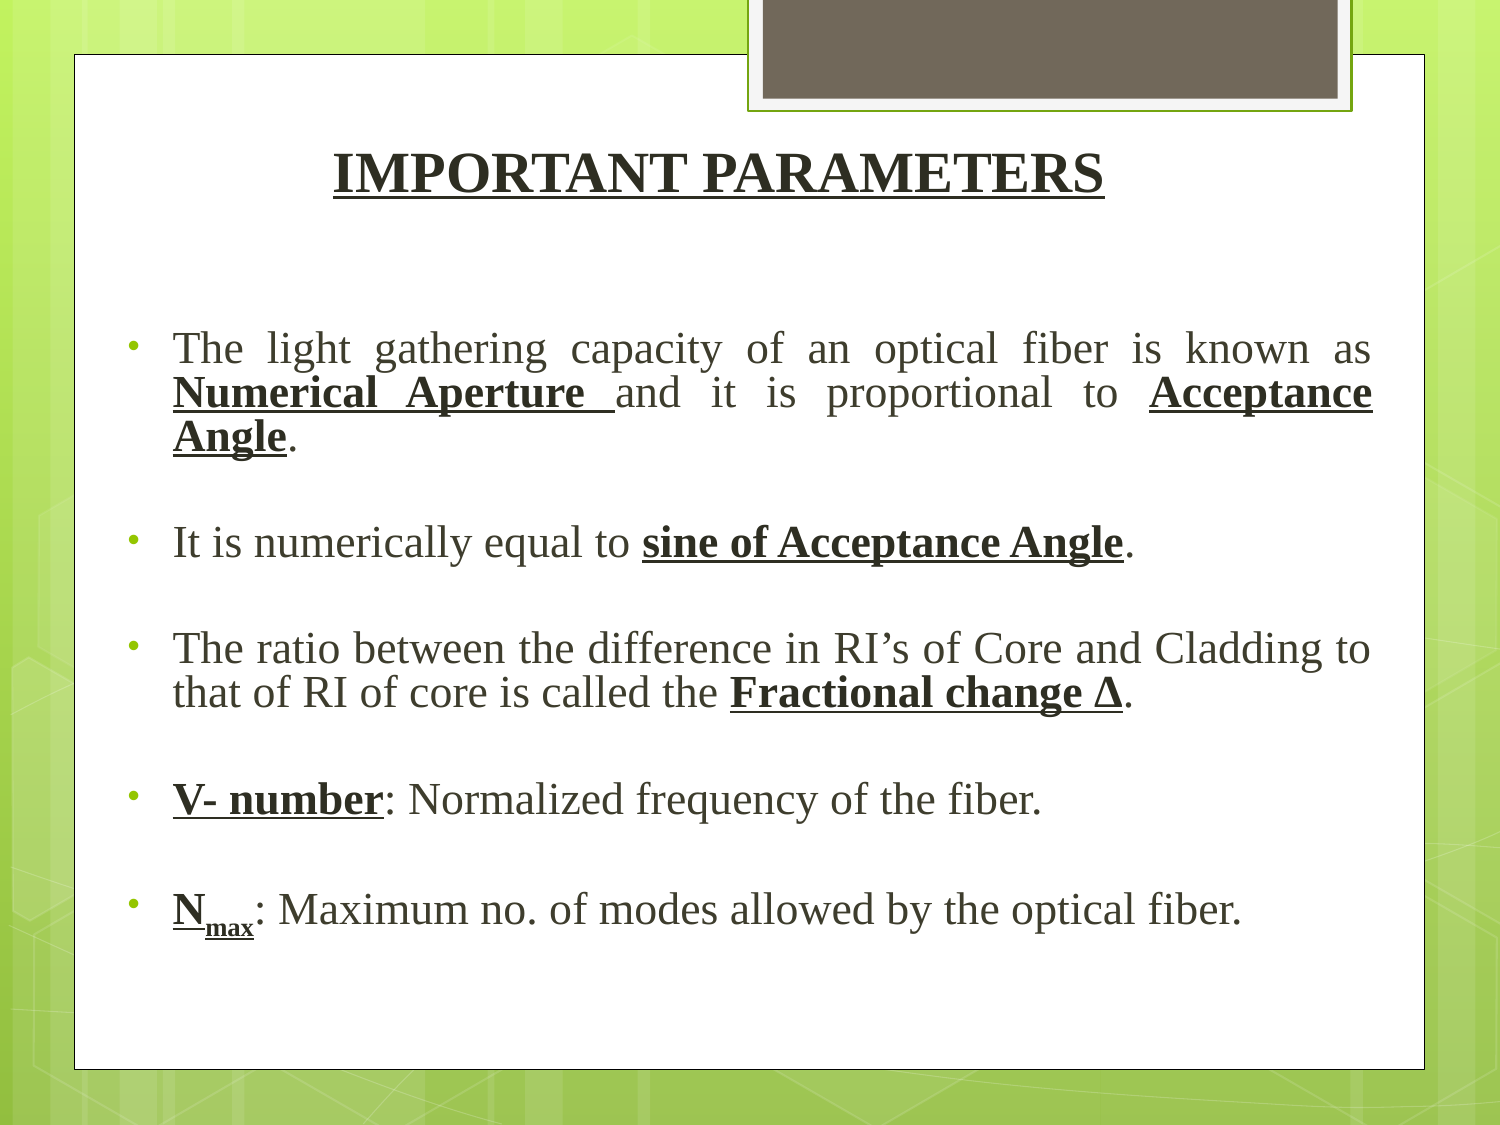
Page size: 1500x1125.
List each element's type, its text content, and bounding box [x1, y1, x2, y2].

list The light gathering capacity of an optical fiber is known as Numerical Aperture and it is proportional to Acceptance Angle. It is numerically equal to sine of Acceptance Angle. The ratio between the difference in RI’s of Core and Cladding to that of RI of core is called the Fractional change Δ. V- number: Normalized frequency of the fiber. Nmax: Maximum no. of modes allowed by the optical fiber. [112, 212, 1388, 1000]
text_box IMPORTANT PARAMETERS [318, 126, 1121, 212]
